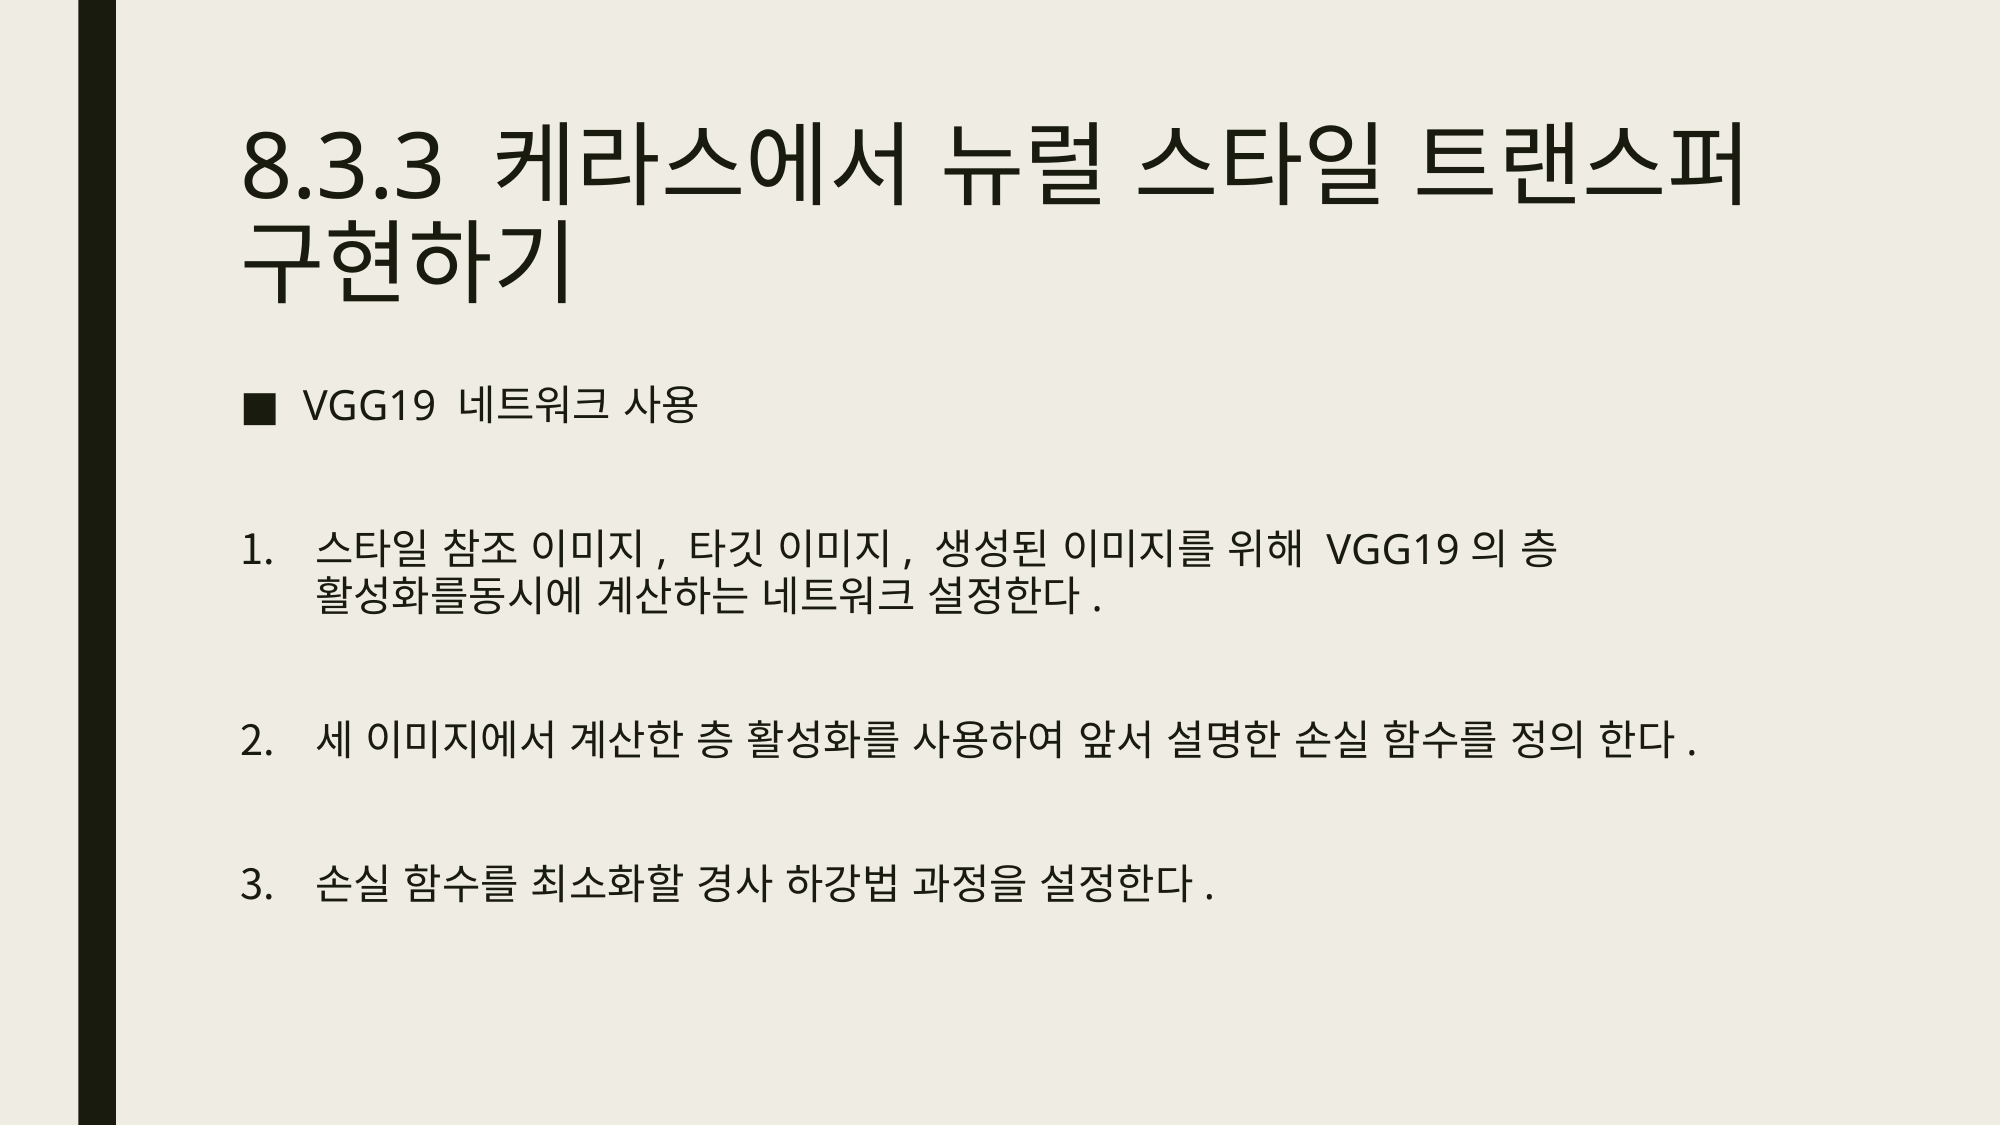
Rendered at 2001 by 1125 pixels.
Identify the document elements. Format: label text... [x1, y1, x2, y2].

title 8.3.3 케라스에서 뉴럴 스타일 트랜스퍼 구현하기 [225, 112, 1800, 357]
list VGG19 네트워크 사용 스타일 참조 이미지, 타깃 이미지, 생성된 이미지를 위해 VGG19의 층 활성화를동시에 계산하는 네트워크 설정한다. 세 이미지에서 계산한 층 활성화를 사용하여 앞서 설명한 손실 함수를 정의 한다. 손실 함수를 최소화할 경사 하강법 과정을 설정한다. [225, 375, 1800, 963]
